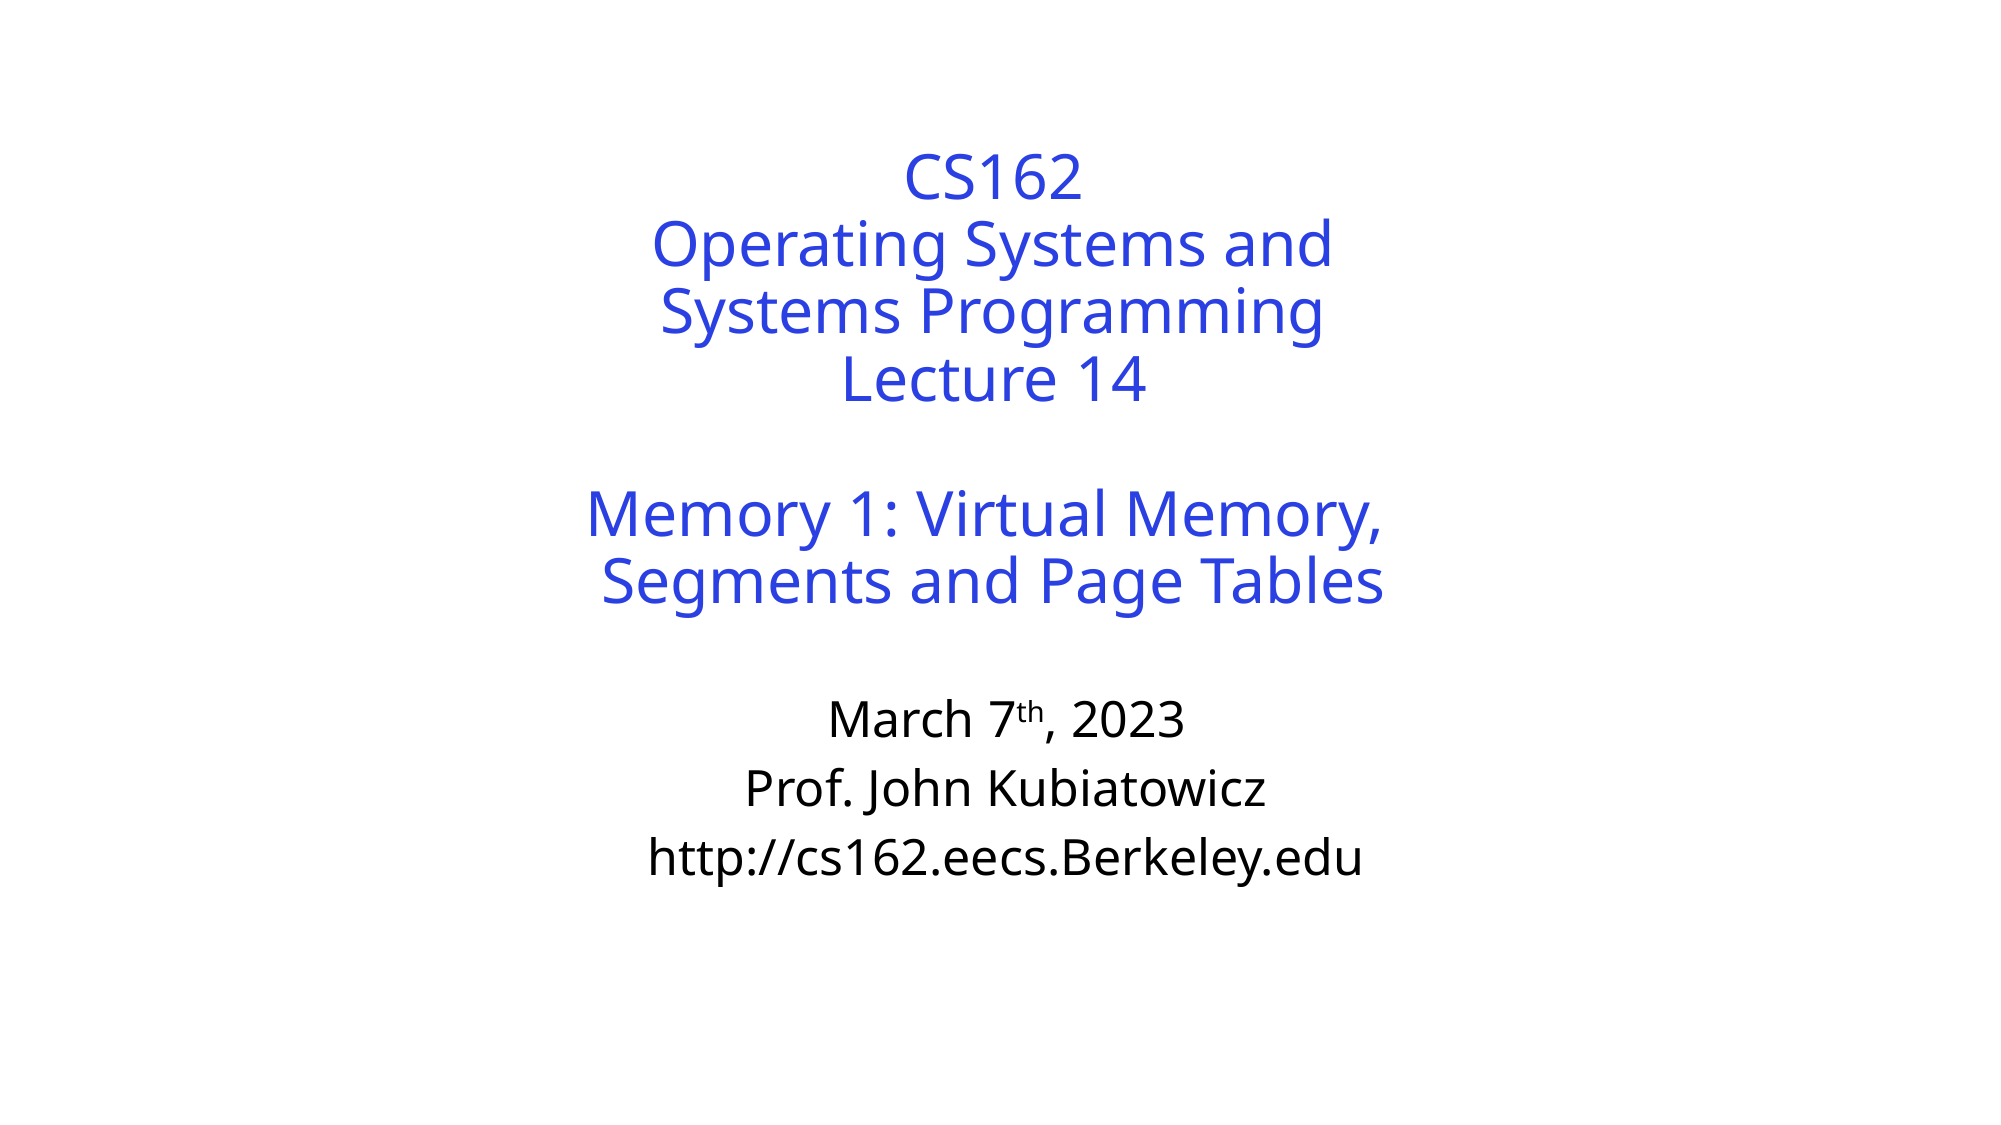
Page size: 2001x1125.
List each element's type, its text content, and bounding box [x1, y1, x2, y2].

title CS162 Operating Systems and Systems Programming Lecture 14 Memory 1: Virtual Memory, Segments and Page Tables [137, 212, 1850, 550]
subtitle March 7th, 2023 Prof. John Kubiatowicz http://cs162.eecs.Berkeley.edu [350, 687, 1663, 925]
